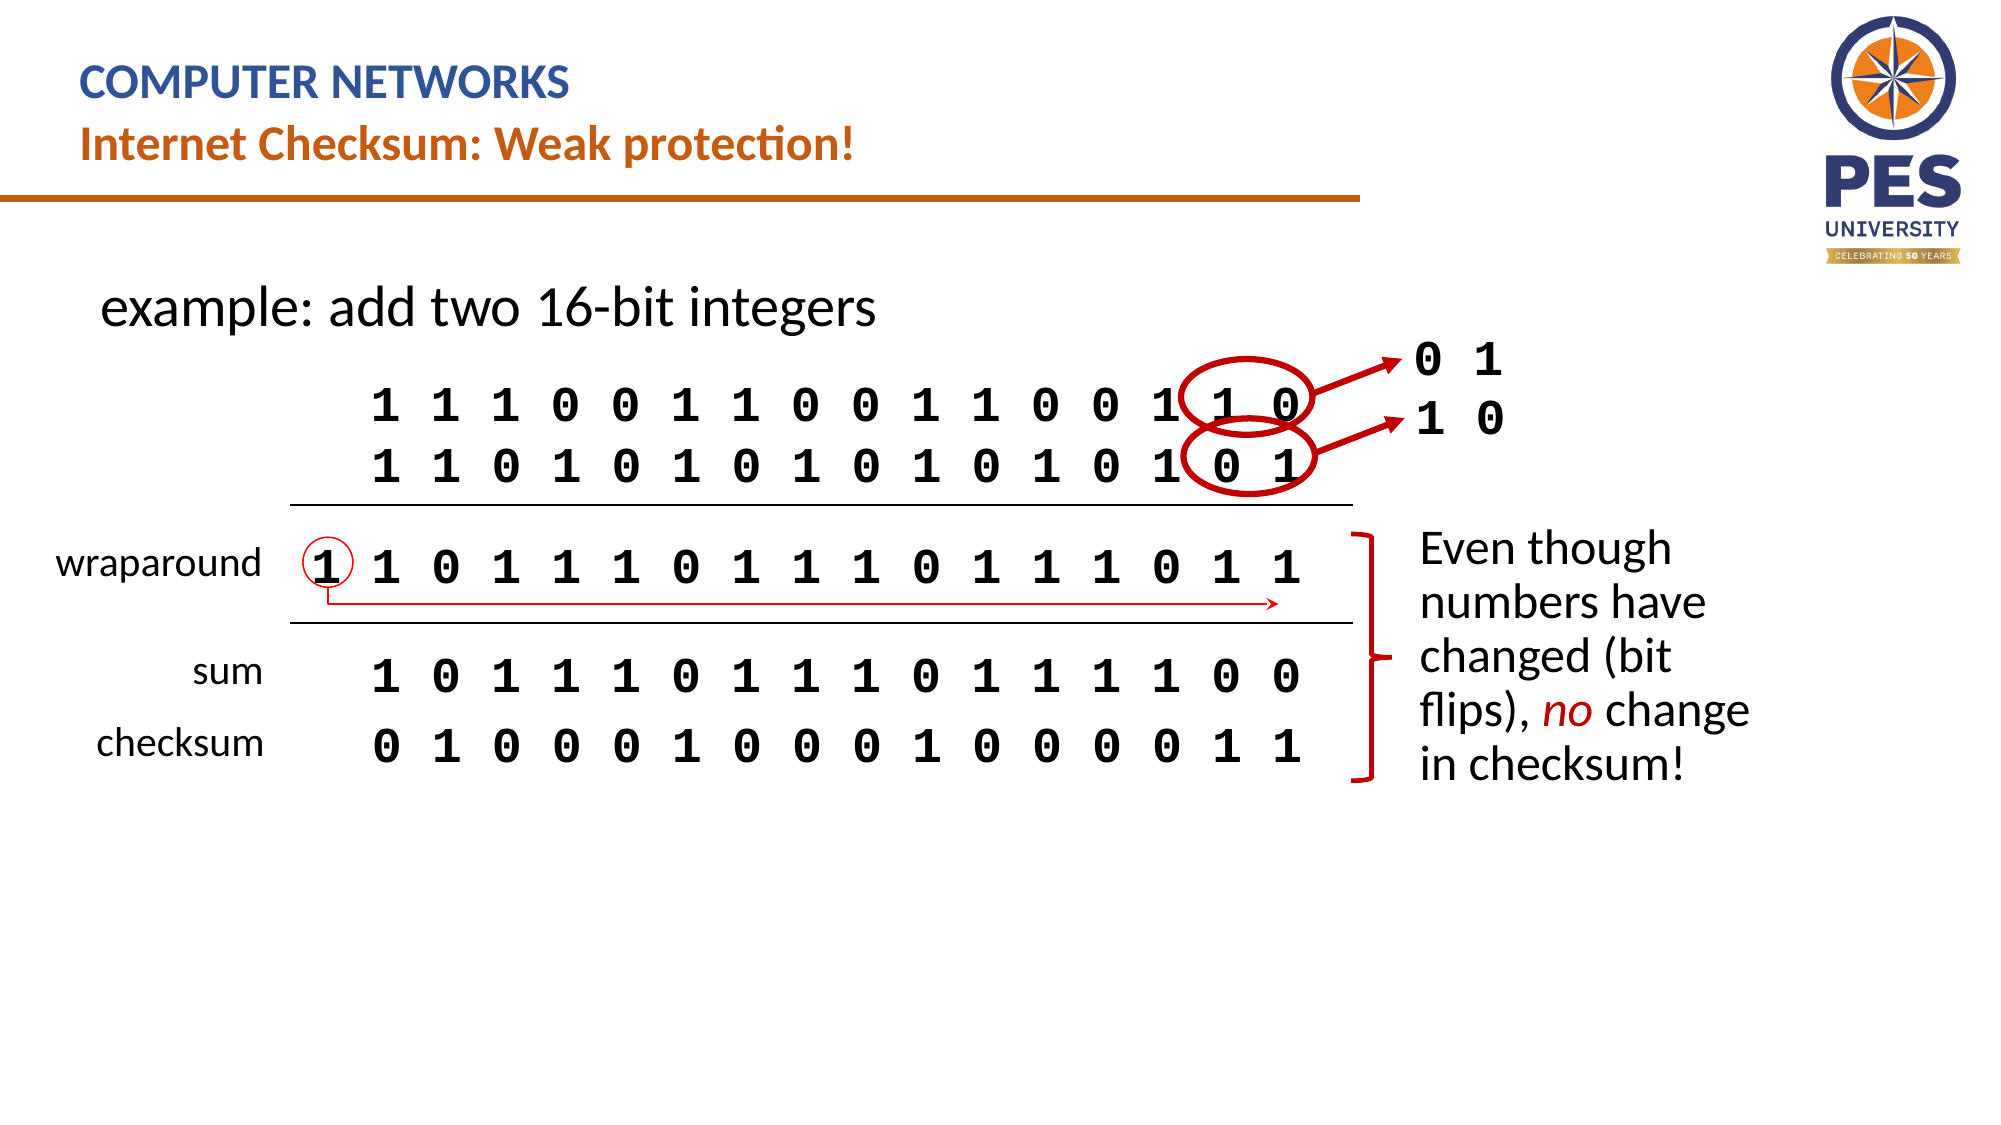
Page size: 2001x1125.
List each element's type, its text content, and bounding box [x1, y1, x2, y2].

text_box checksum [81, 720, 282, 773]
text_box 1 1 0 1 0 1 0 1 0 1 0 1 0 1 0 1 [356, 425, 1181, 501]
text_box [1350, 513, 1800, 802]
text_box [40, 526, 1345, 712]
text_box COMPUTER NETWORKS [64, 41, 1295, 117]
picture [1826, 16, 1961, 264]
text_box 0 1 0 0 0 1 0 0 0 1 0 0 0 0 1 1 [296, 720, 1326, 781]
text_box 1 1 1 0 0 1 1 0 0 1 1 0 0 1 1 0 [355, 363, 1175, 439]
text_box Internet Checksum: Weak protection! [64, 102, 1377, 178]
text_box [1180, 317, 1551, 378]
text_box example: add two 16-bit integers [85, 239, 1361, 525]
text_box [1183, 376, 1553, 495]
